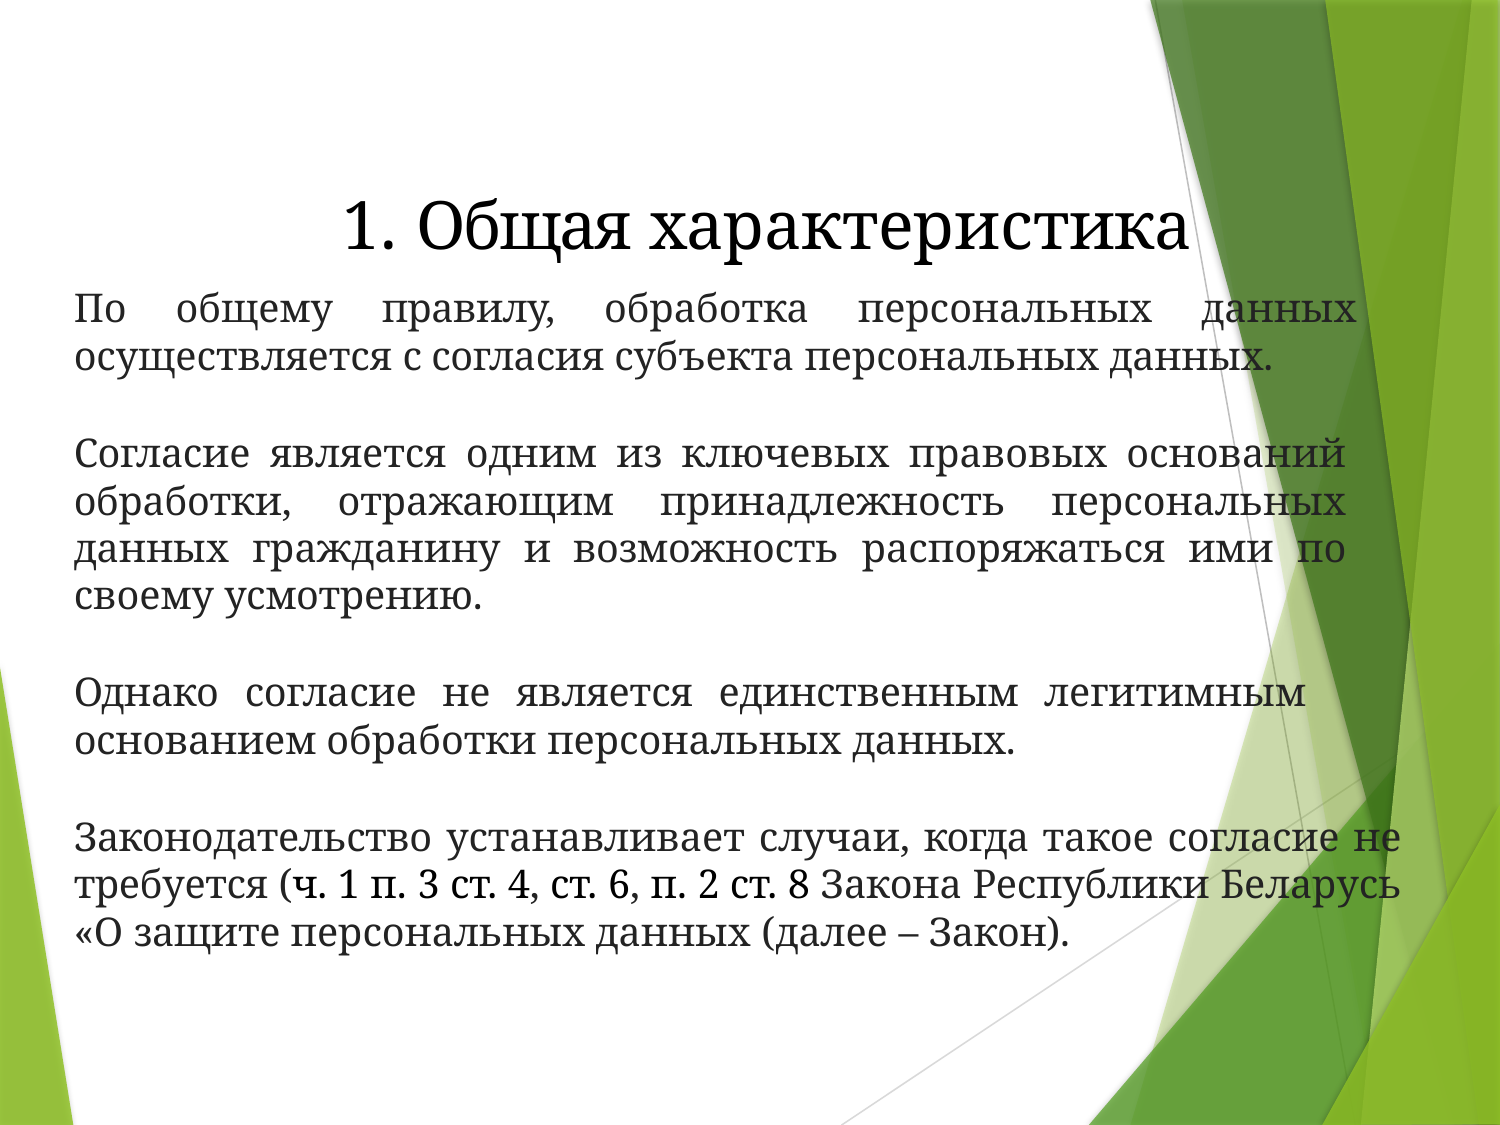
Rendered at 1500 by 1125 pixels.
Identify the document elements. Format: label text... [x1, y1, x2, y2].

text_box 1. Общая характеристика По общему правилу, обработка персональных данных осуществляется с согласия субъекта персональных данных. Согласие является одним из ключевых правовых оснований обработки, отражающим принадлежность персональных данных гражданину и возможность распоряжаться ими по своему усмотрению. Однако согласие не является единственным легитимным основанием обработки персональных данных. Законодательство устанавливает случаи, когда такое согласие не требуется (ч. 1 п. 3 ст. 4, ст. 6, п. 2 ст. 8 Закона Республики Беларусь «О защите персональных данных (далее – Закон). [71, 147, 1403, 955]
